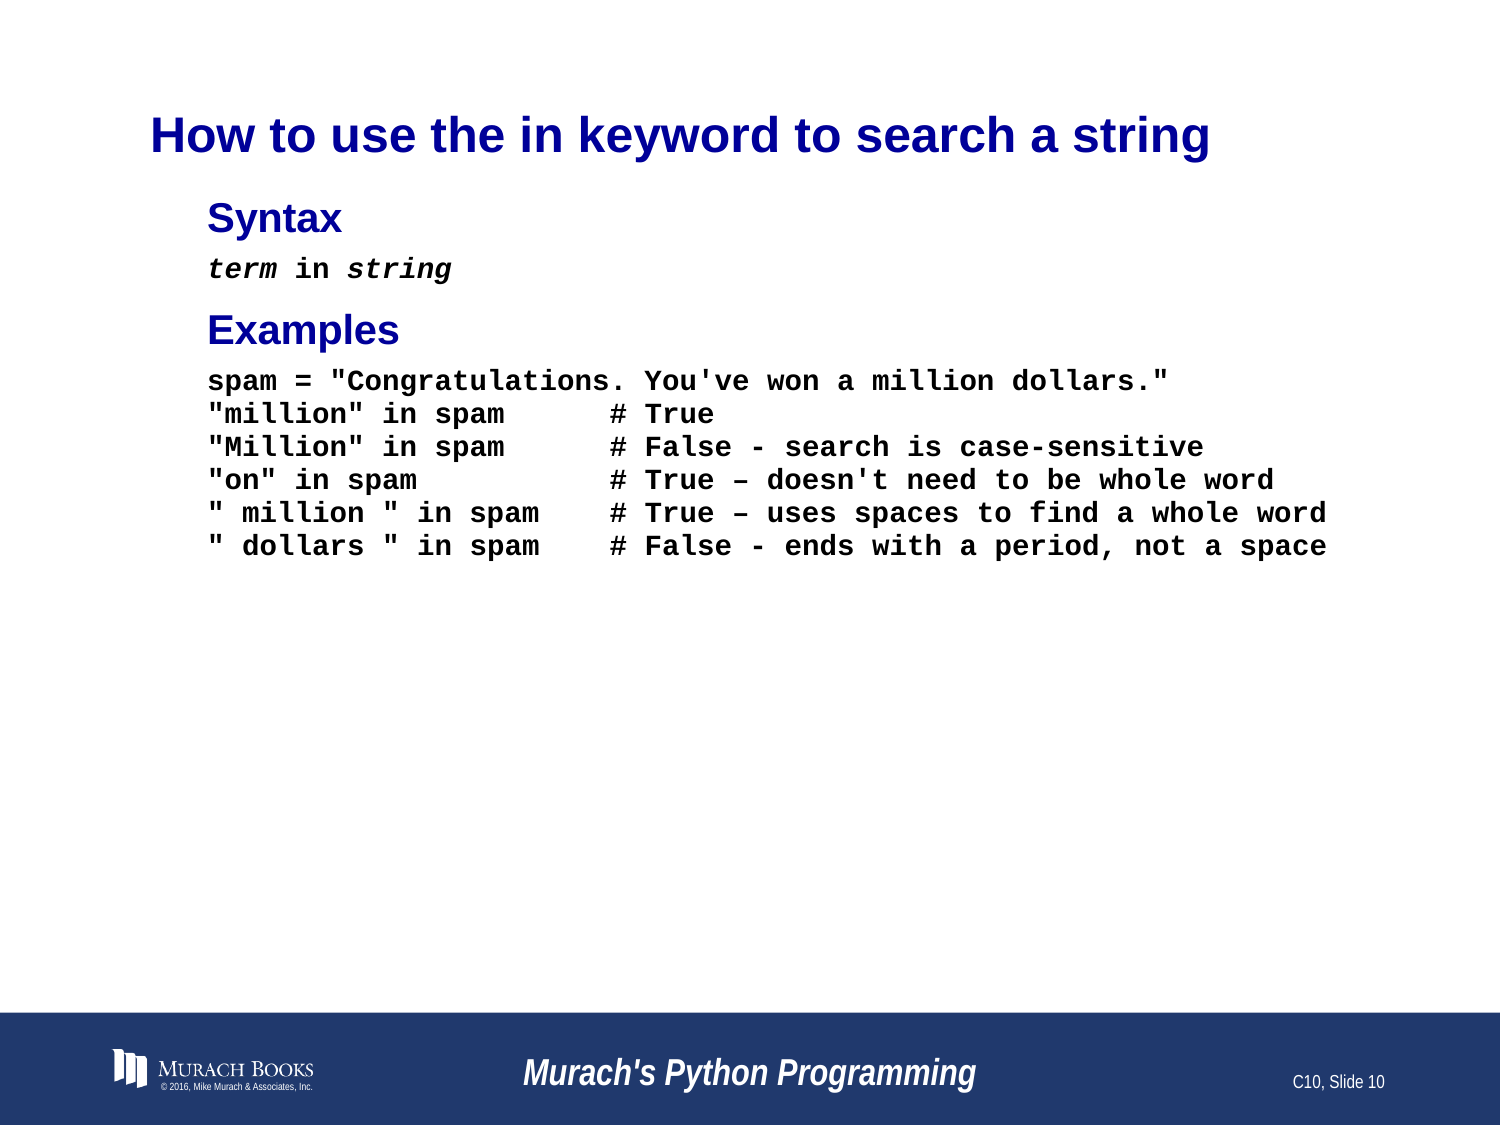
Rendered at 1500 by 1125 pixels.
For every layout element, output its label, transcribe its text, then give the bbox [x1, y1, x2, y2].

slide_number C10, Slide 10 [1087, 1025, 1400, 1100]
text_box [149, 174, 1348, 565]
title How to use the in keyword to search a string [150, 102, 1350, 164]
slide_number Murach's Python Programming [463, 1025, 1050, 1100]
footer © 2016, Mike Murach & Associates, Inc. [12, 1025, 463, 1100]
